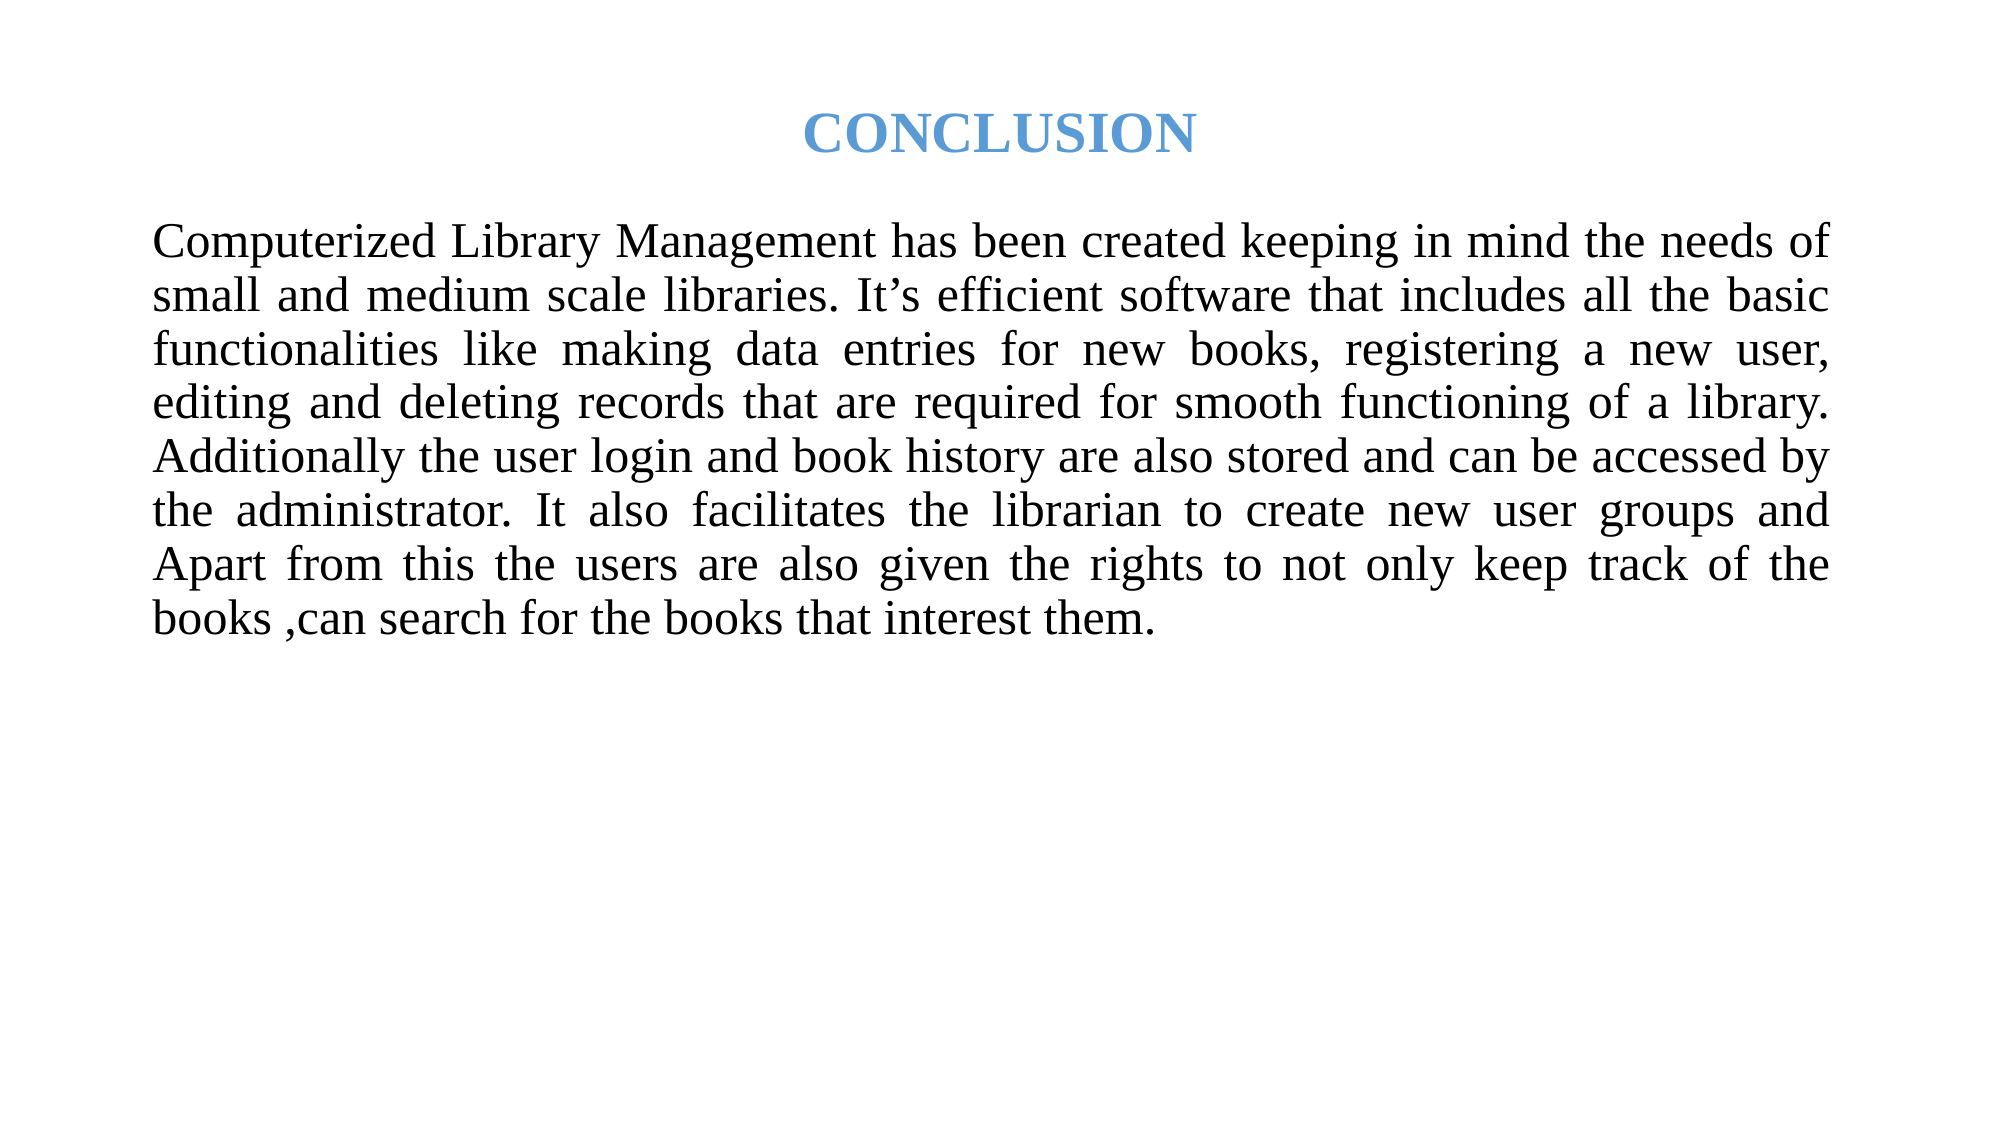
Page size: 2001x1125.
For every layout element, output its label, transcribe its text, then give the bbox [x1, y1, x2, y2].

list Computerized Library Management has been created keeping in mind the needs of small and medium scale libraries. It’s efficient software that includes all the basic functionalities like making data entries for new books, registering a new user, editing and deleting records that are required for smooth functioning of a library. Additionally the user login and book history are also stored and can be accessed by the administrator. It also facilitates the librarian to create new user groups and Apart from this the users are also given the rights to not only keep track of the books ,can search for the books that interest them. [137, 206, 1847, 1014]
title CONCLUSION [137, 59, 1863, 207]
